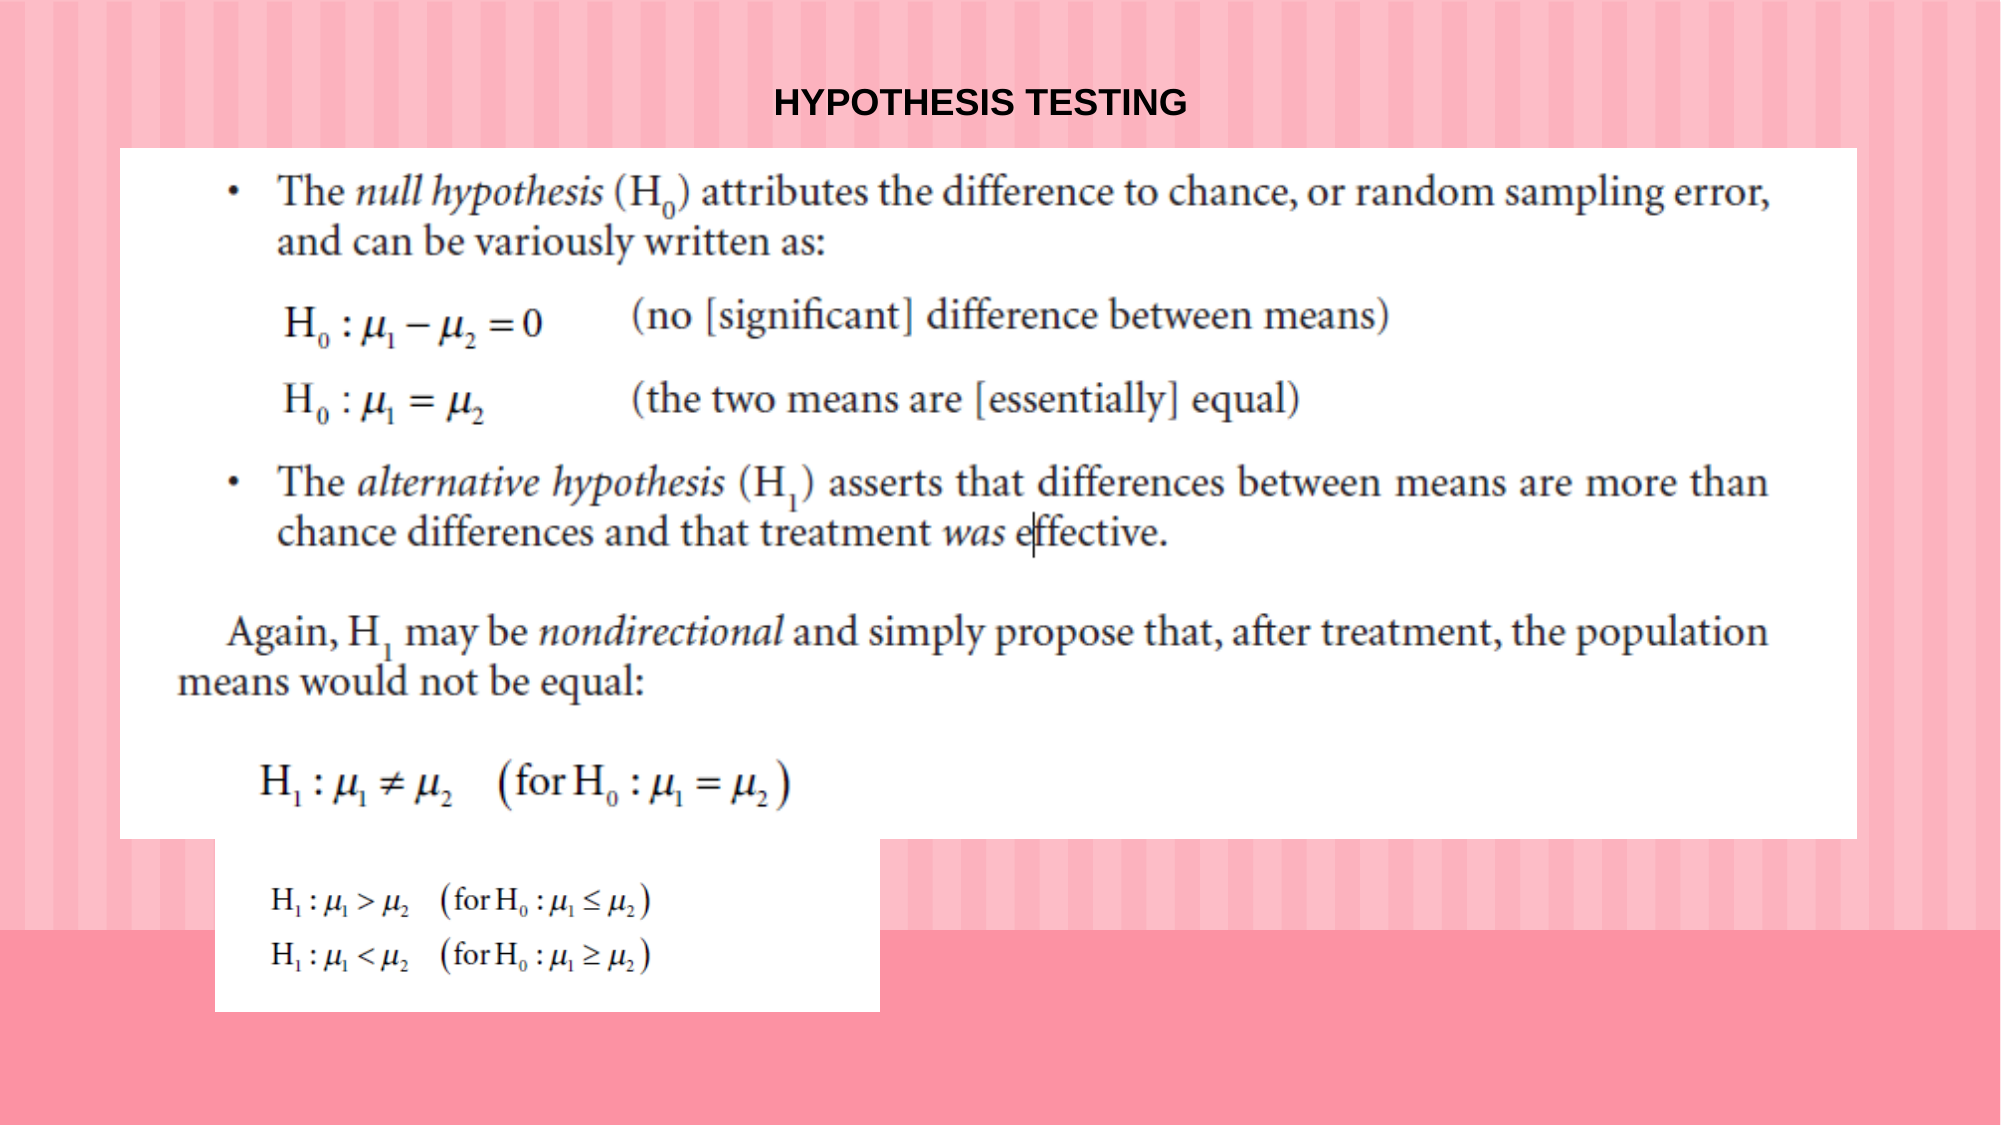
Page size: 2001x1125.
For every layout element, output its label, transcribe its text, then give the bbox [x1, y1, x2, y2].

picture [120, 148, 1858, 1012]
text_box HYPOTHESIS TESTING [758, 70, 1214, 131]
